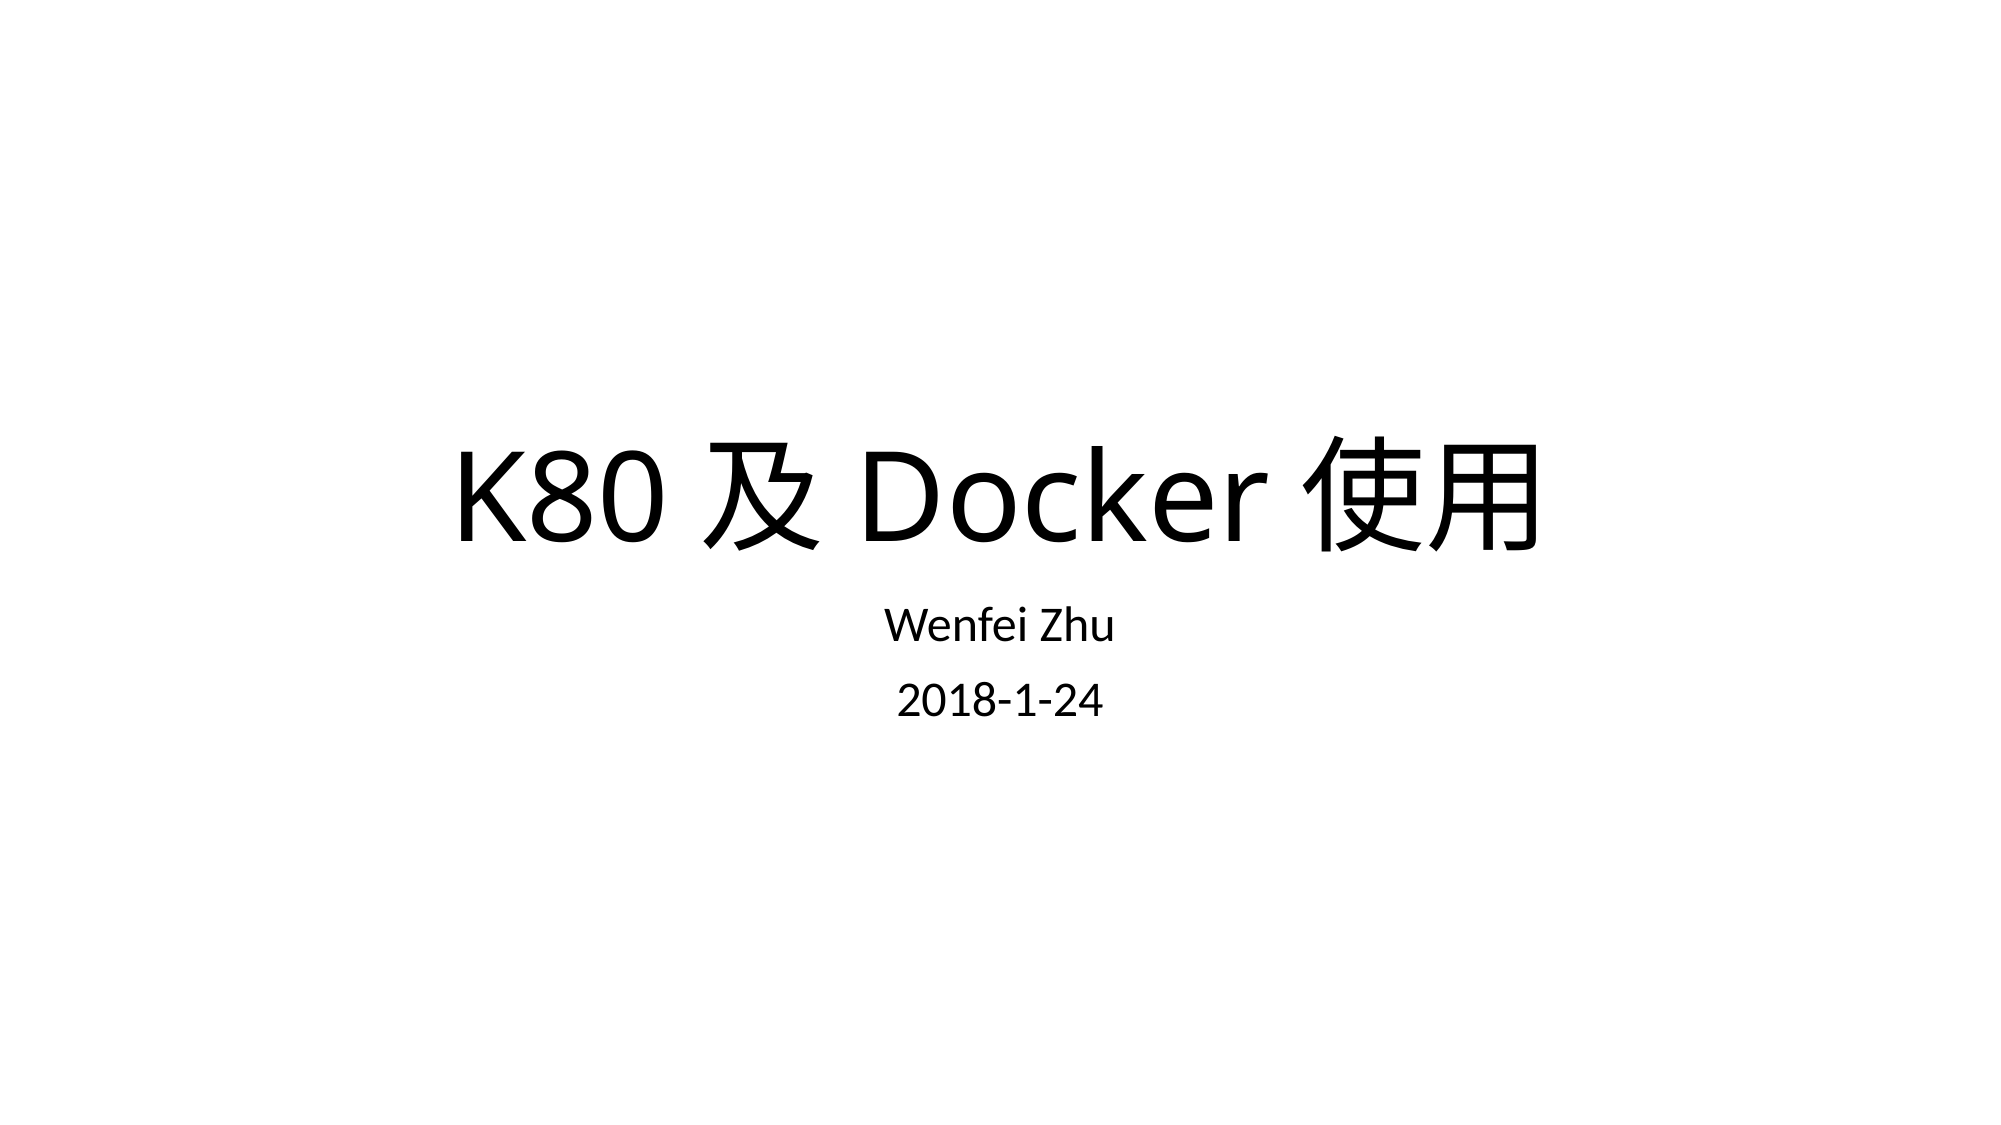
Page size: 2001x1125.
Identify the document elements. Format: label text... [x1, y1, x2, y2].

title K80及Docker使用 [249, 184, 1750, 576]
subtitle Wenfei Zhu 2018-1-24 [249, 590, 1750, 863]
